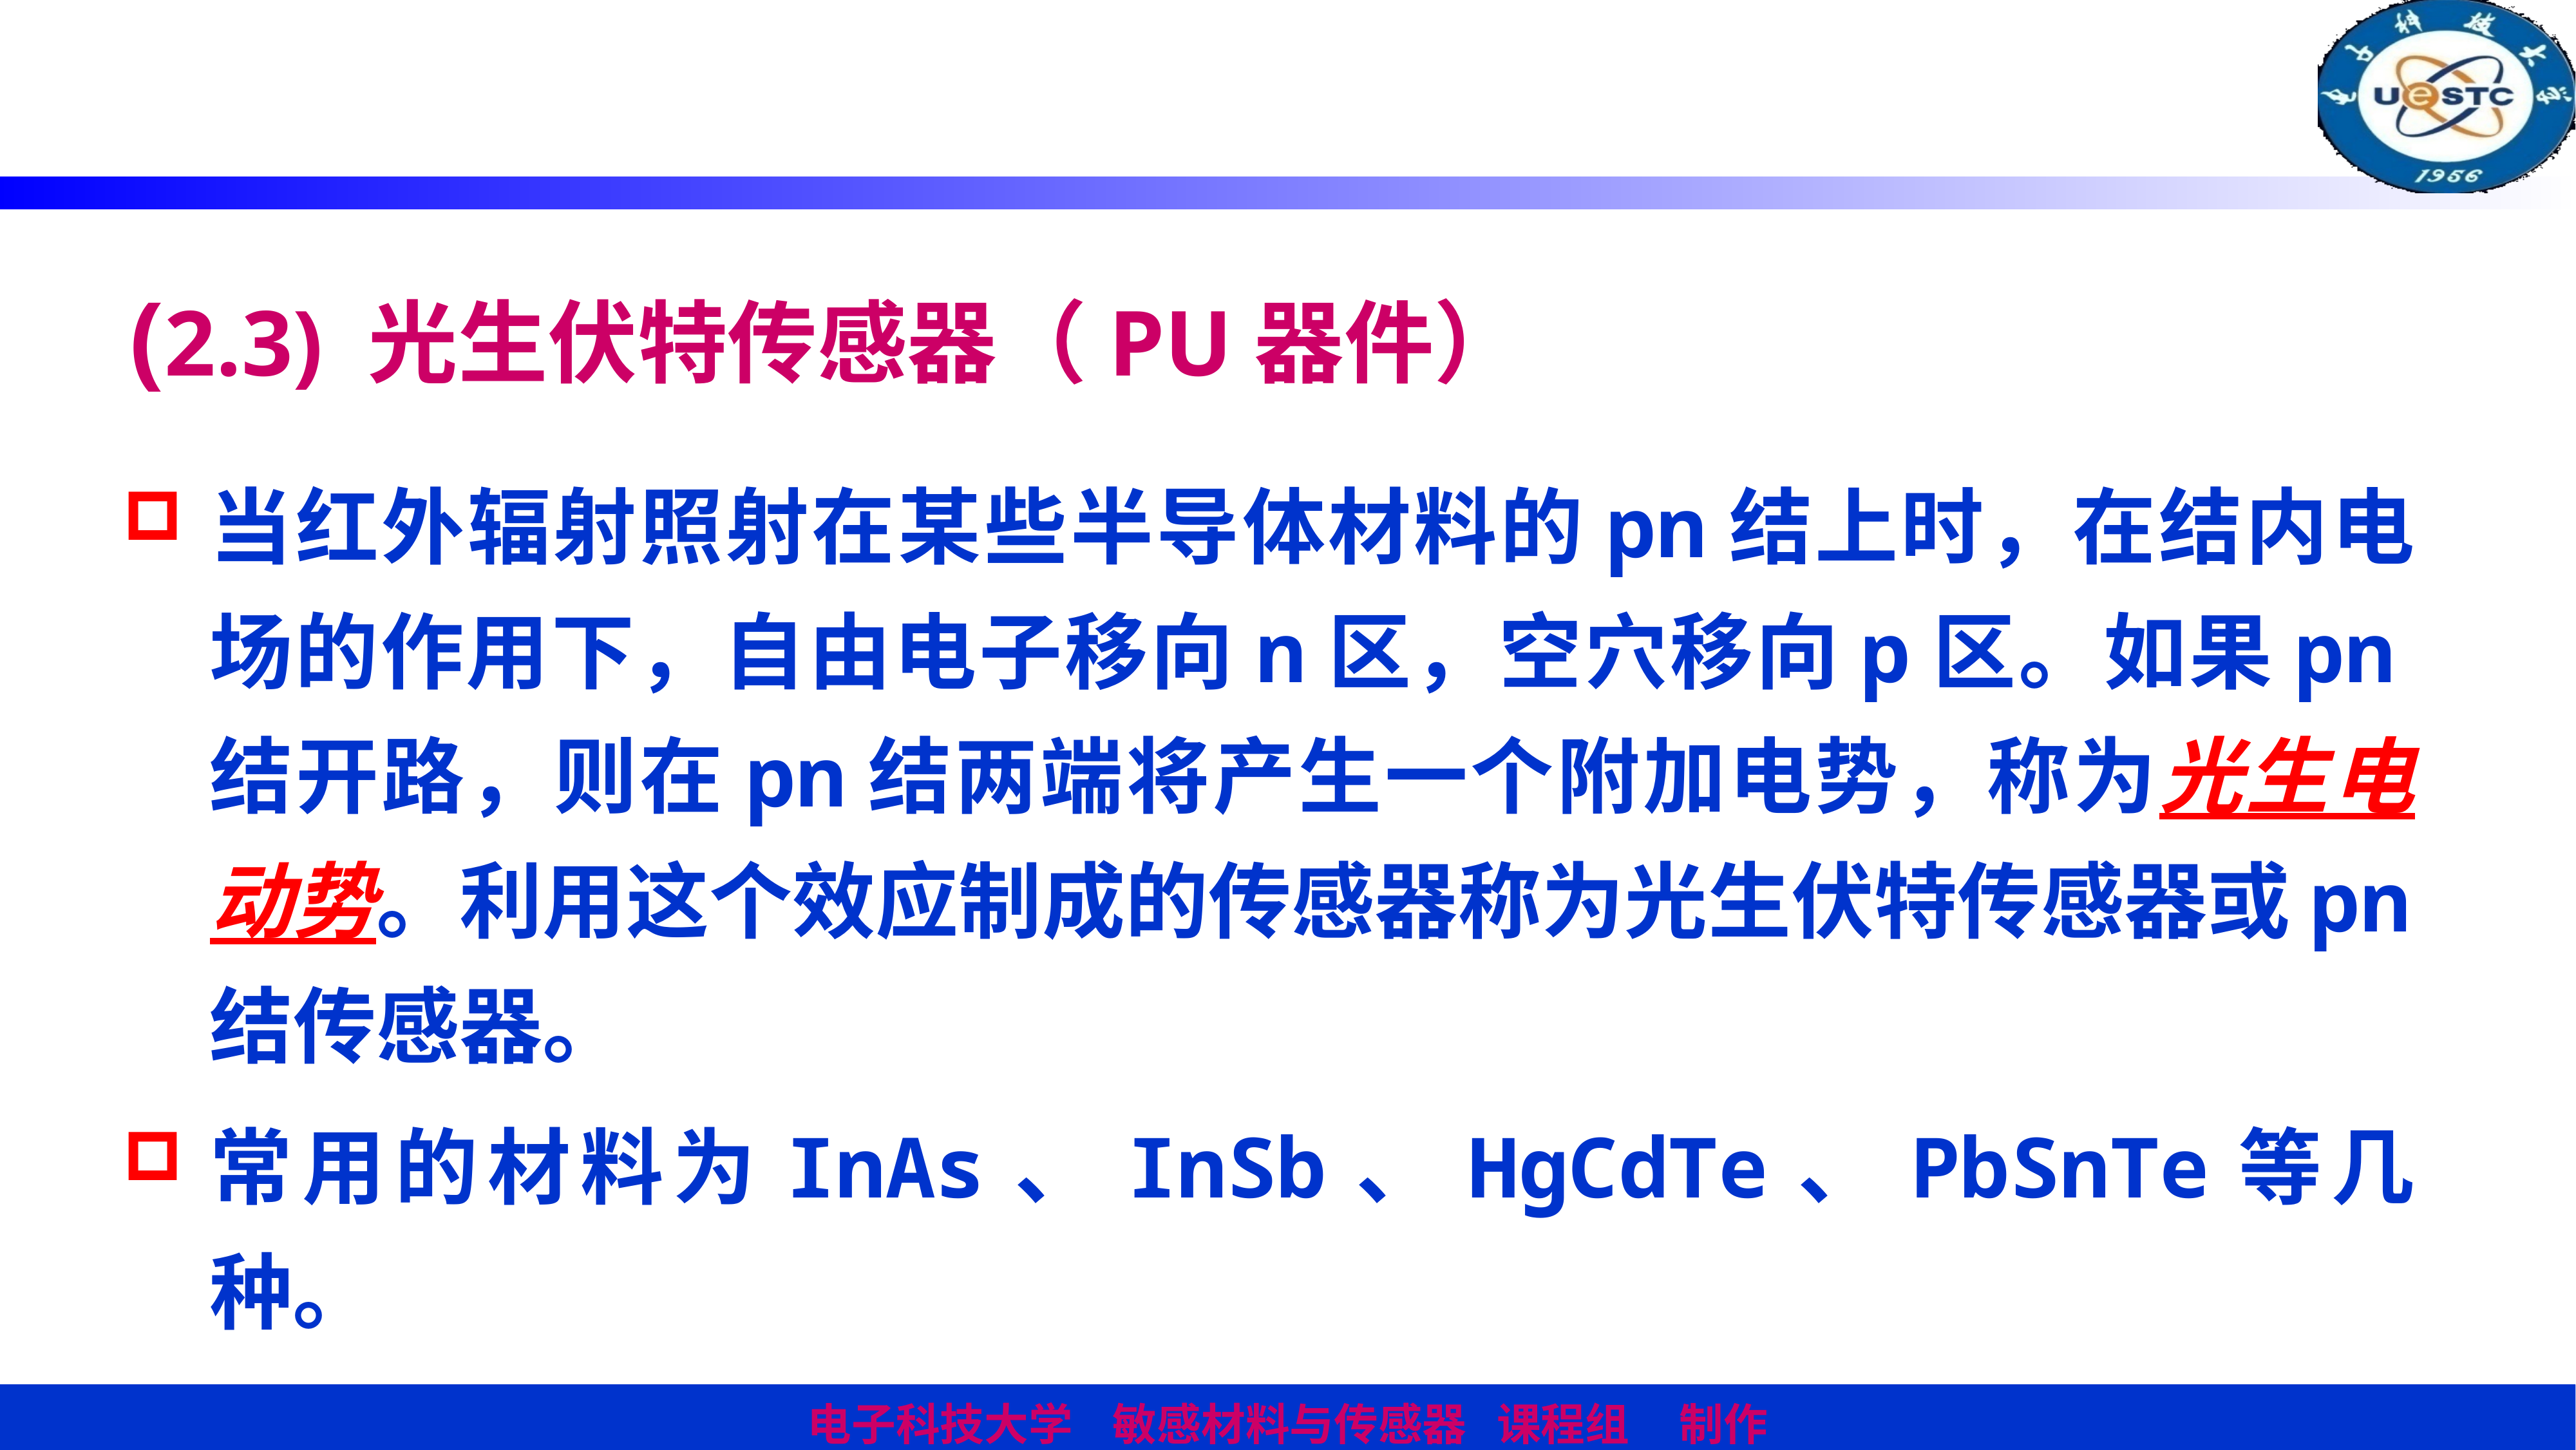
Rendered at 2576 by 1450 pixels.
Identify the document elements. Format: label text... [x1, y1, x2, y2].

text_box 当红外辐射照射在某些半导体材料的pn结上时，在结内电场的作用下，自由电子移向n区，空穴移向p区。如果pn结开路，则在pn结两端将产生一个附加电势，称为光生电动势。利用这个效应制成的传感器称为光生伏特传感器或pn结传感器。 常用的材料为InAs、InSb、HgCdTe、PbSnTe等几种。 [100, 437, 2438, 1154]
text_box 探测率是噪声等效功率的倒数，即： [513, 176, 519, 209]
picture [2318, 0, 2576, 193]
text_box 1、常见红外传感器 [362, 176, 367, 209]
text_box (2.3) 光生伏特传感器（PU器件） [80, 256, 2396, 414]
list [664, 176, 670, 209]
